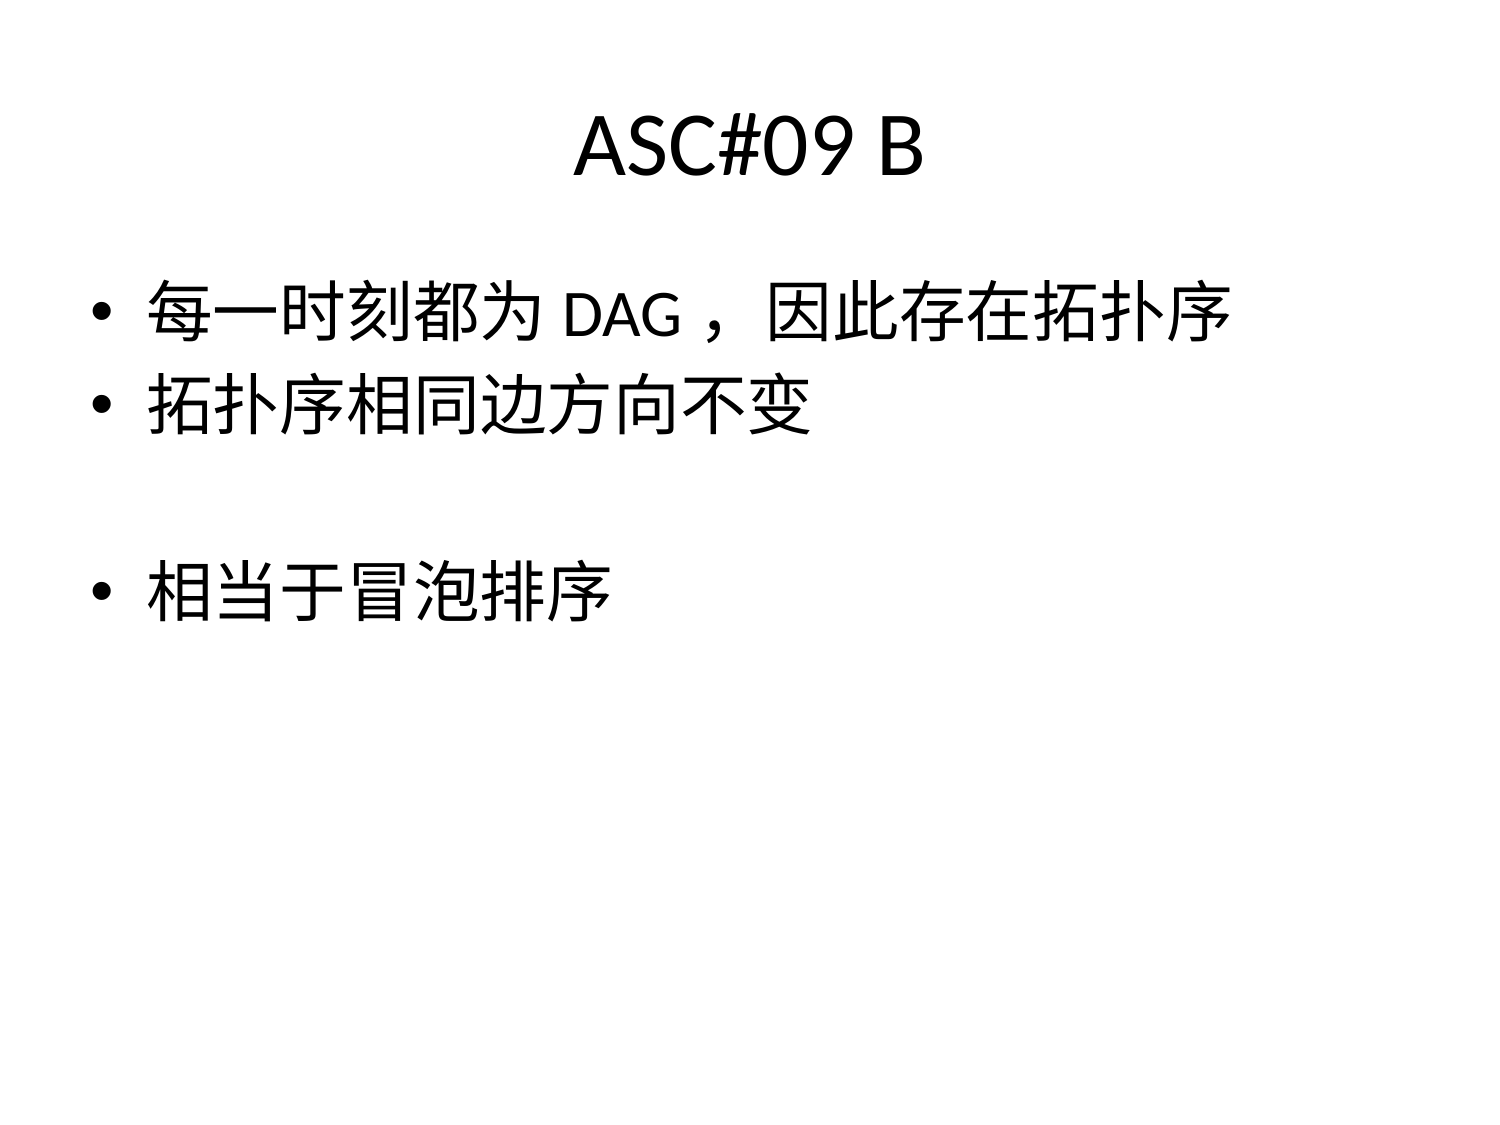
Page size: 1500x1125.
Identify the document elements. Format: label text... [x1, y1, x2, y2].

title ASC#09 B [75, 45, 1425, 233]
list 每一时刻都为DAG，因此存在拓扑序 拓扑序相同边方向不变 相当于冒泡排序 [75, 262, 1425, 1005]
